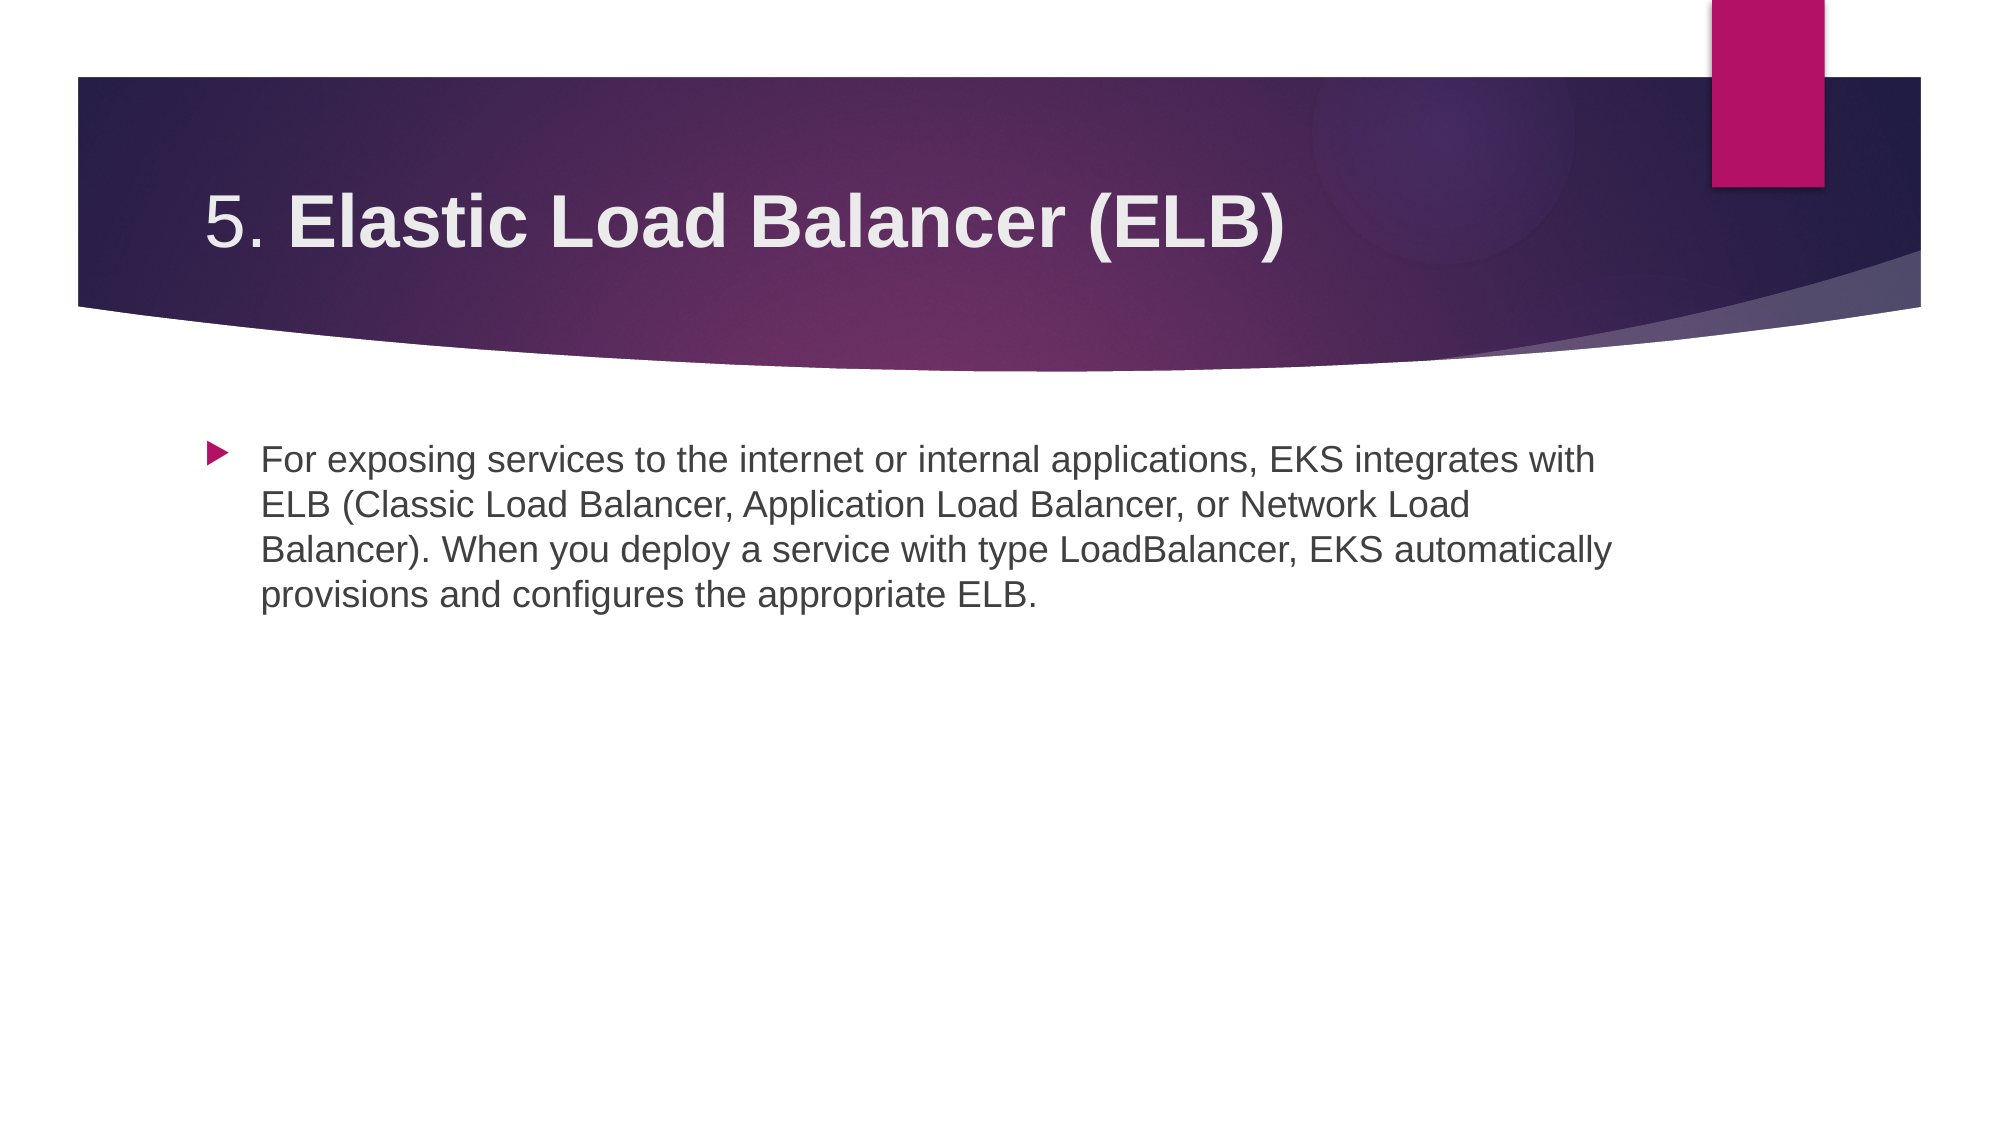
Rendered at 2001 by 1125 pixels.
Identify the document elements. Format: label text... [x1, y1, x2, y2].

title 5. Elastic Load Balancer (ELB) [189, 159, 1627, 276]
list For exposing services to the internet or internal applications, EKS integrates with ELB (Classic Load Balancer, Application Load Balancer, or Network Load Balancer). When you deploy a service with type LoadBalancer, EKS automatically provisions and configures the appropriate ELB. [189, 427, 1638, 988]
